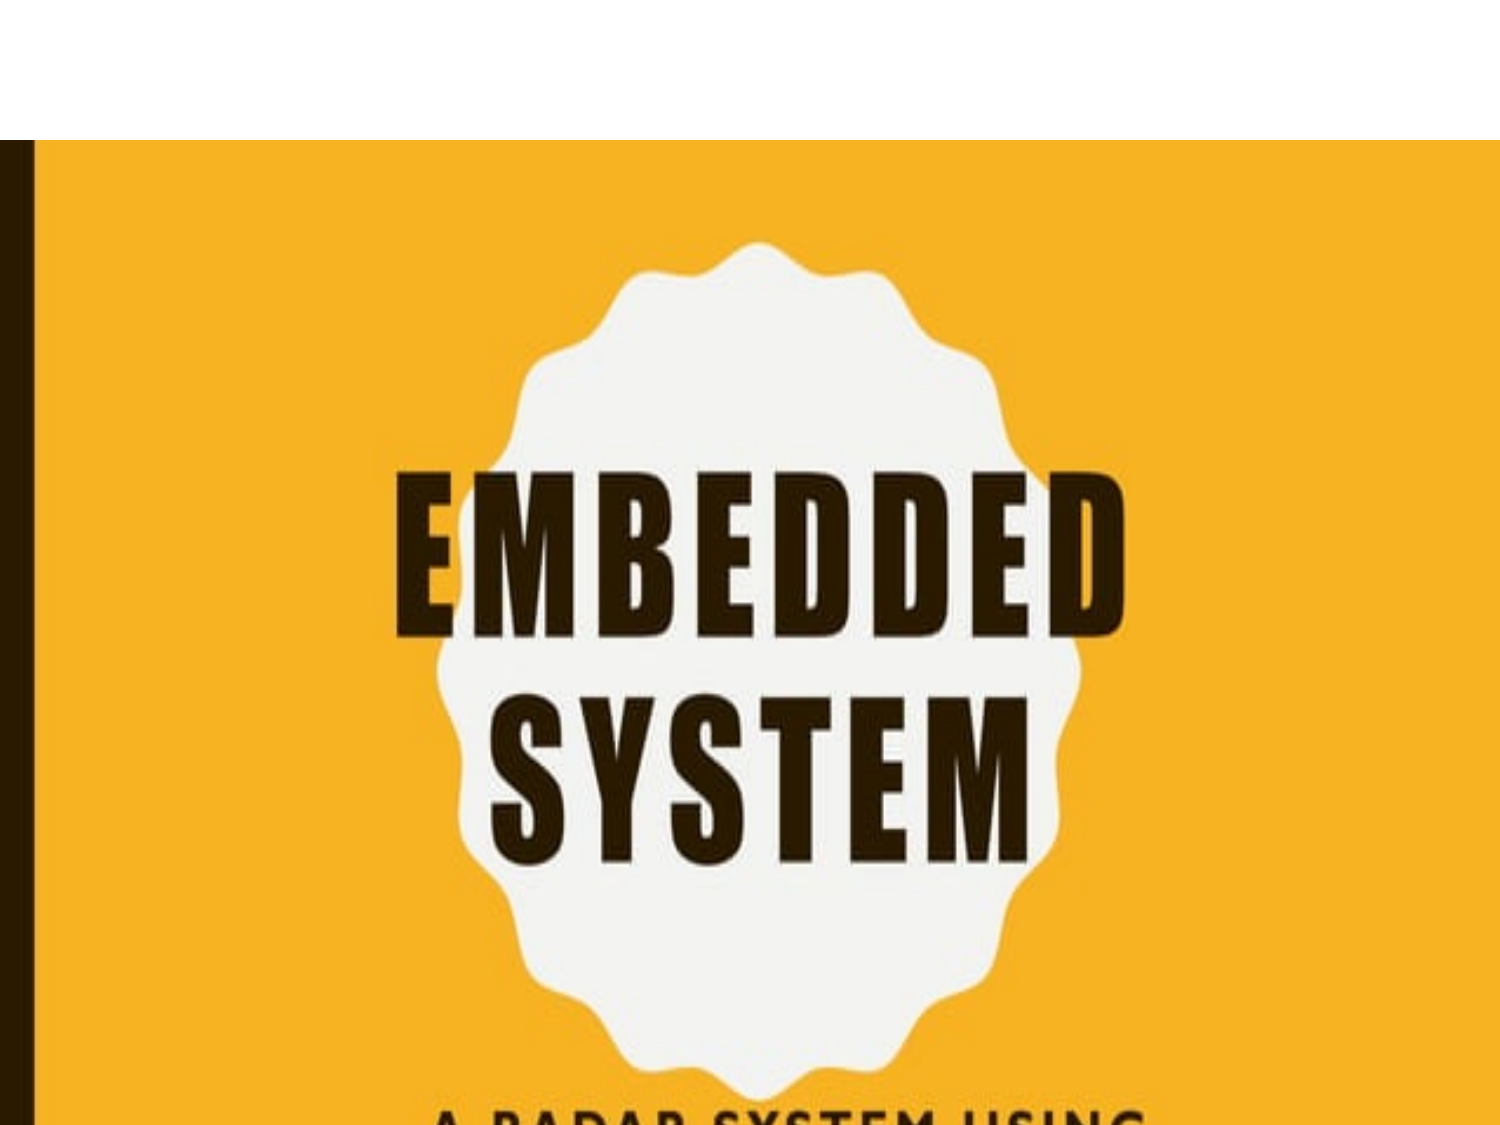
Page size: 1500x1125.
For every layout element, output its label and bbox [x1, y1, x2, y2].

picture [0, 139, 1500, 1125]
